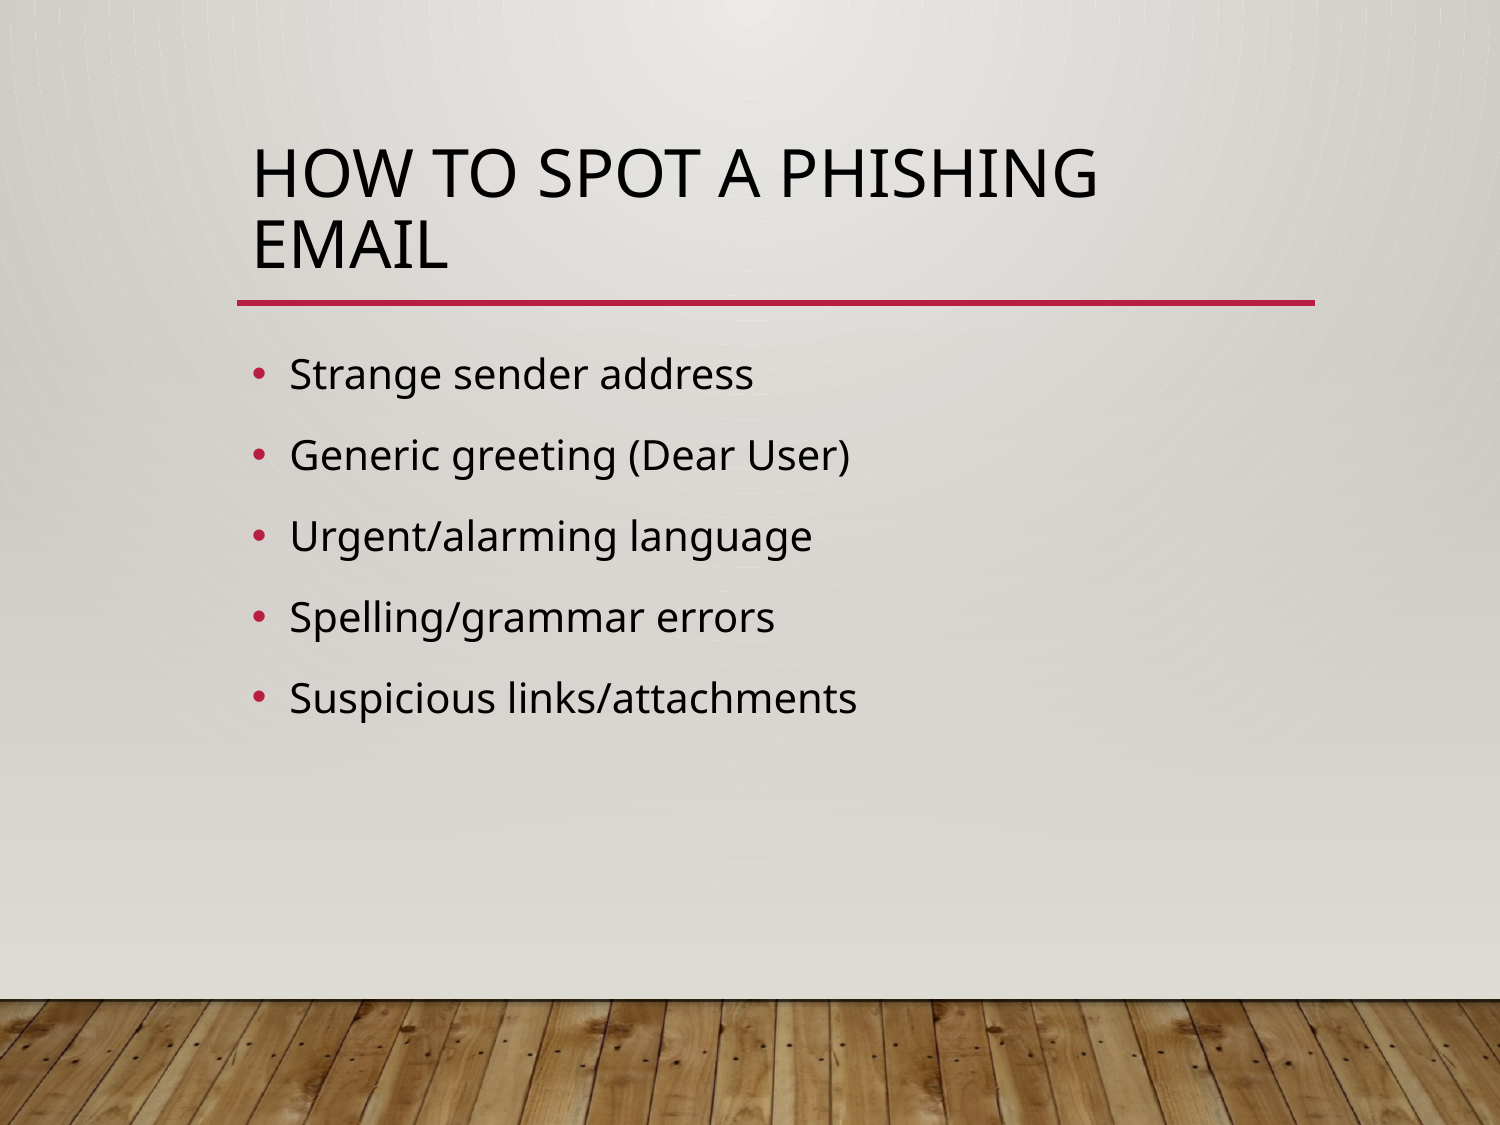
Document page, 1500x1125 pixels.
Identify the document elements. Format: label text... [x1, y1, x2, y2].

title How to Spot a Phishing Email [236, 131, 1315, 305]
list Strange sender address Generic greeting (Dear User) Urgent/alarming language Spelling/grammar errors Suspicious links/attachments [236, 330, 1315, 897]
picture [0, 999, 1500, 1125]
